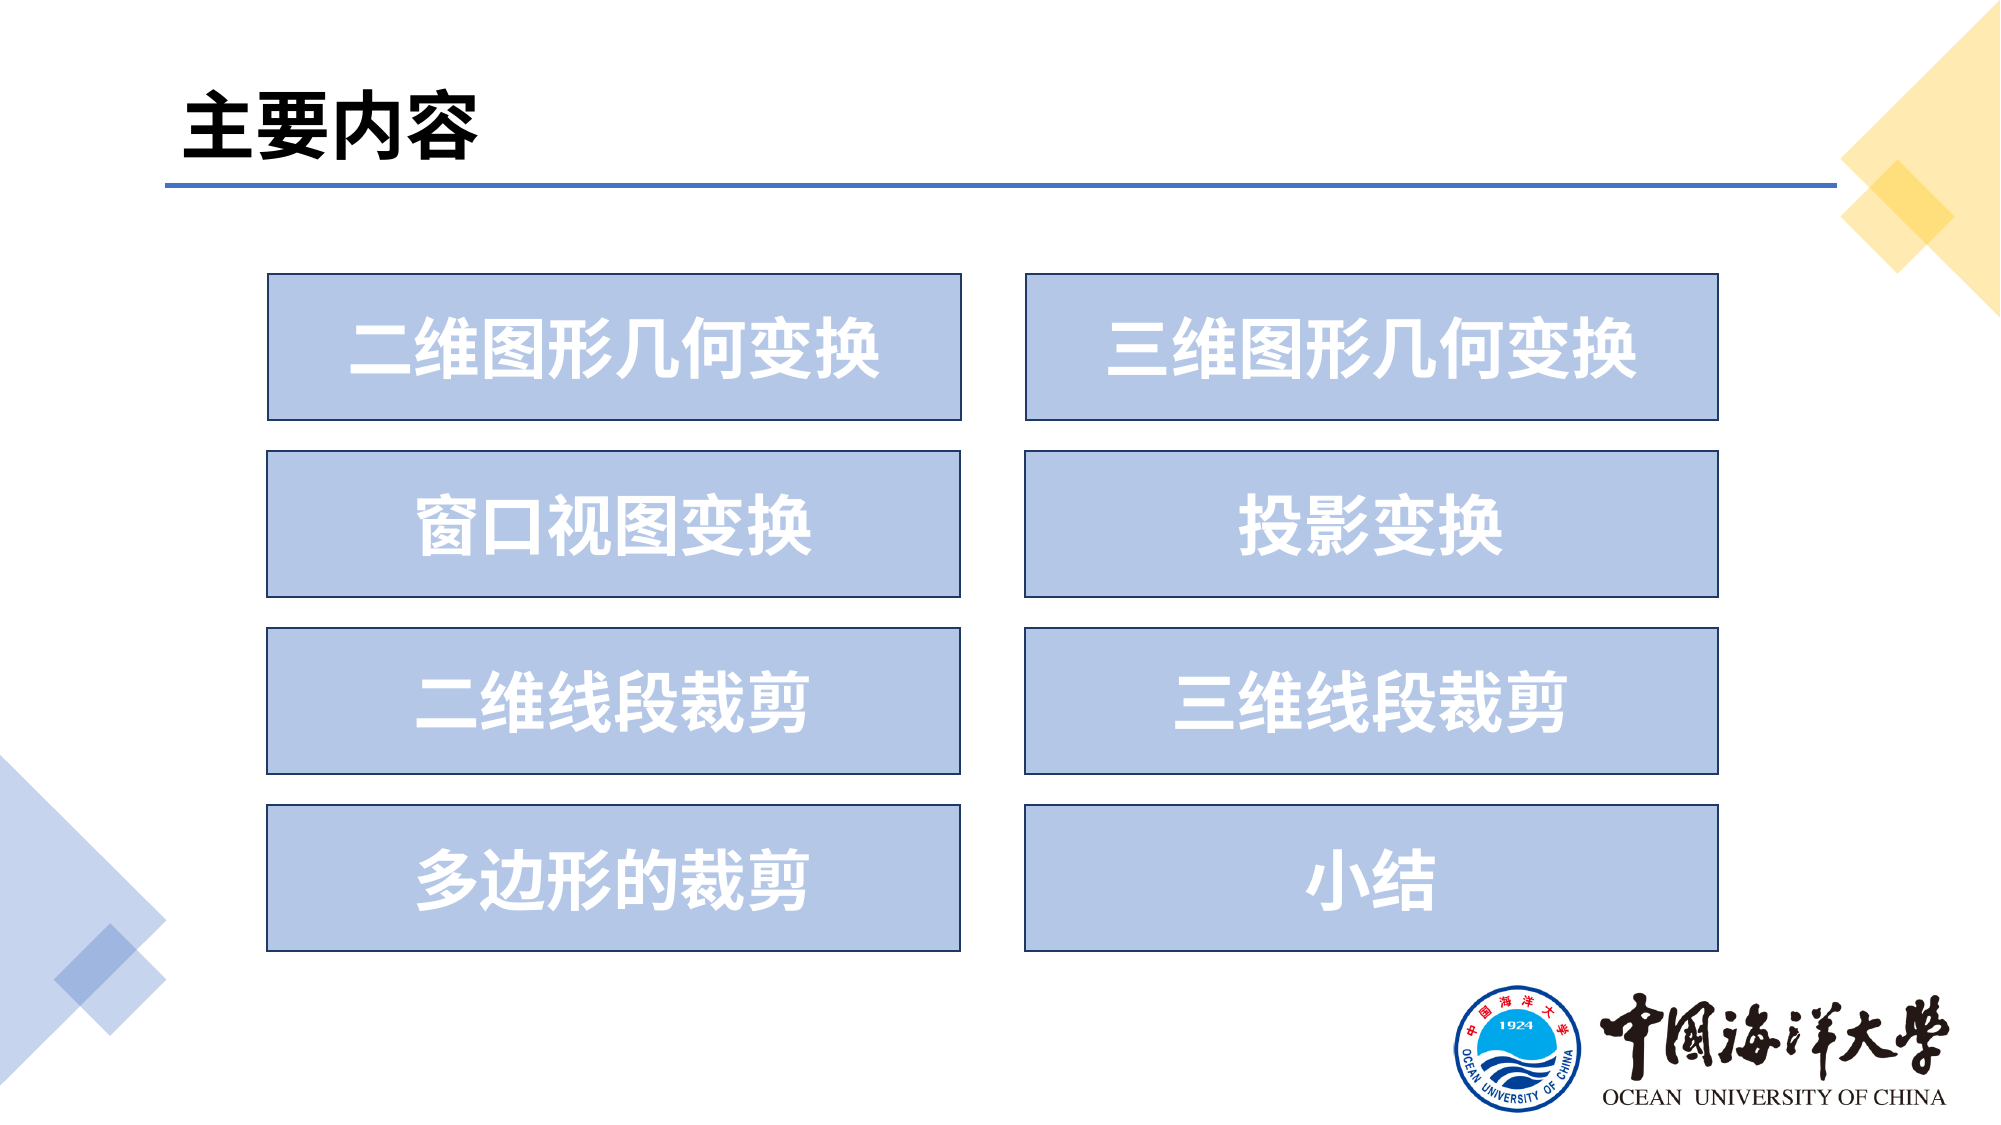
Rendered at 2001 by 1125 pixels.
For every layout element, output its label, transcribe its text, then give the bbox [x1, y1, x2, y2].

picture [1414, 977, 2000, 1125]
text_box 投影变换 [1024, 450, 1719, 598]
text_box [0, 0, 2000, 1125]
text_box 小结 [1024, 804, 1719, 952]
text_box 三维线段裁剪 [1024, 627, 1719, 775]
text_box 二维线段裁剪 [266, 627, 961, 775]
text_box 主要内容 [165, 71, 932, 176]
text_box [0, 754, 167, 1086]
text_box 多边形的裁剪 [266, 804, 961, 952]
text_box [1840, 0, 2000, 318]
text_box 二维图形几何变换 [267, 273, 962, 421]
text_box 三维图形几何变换 [1025, 273, 1719, 421]
text_box 窗口视图变换 [266, 450, 961, 598]
